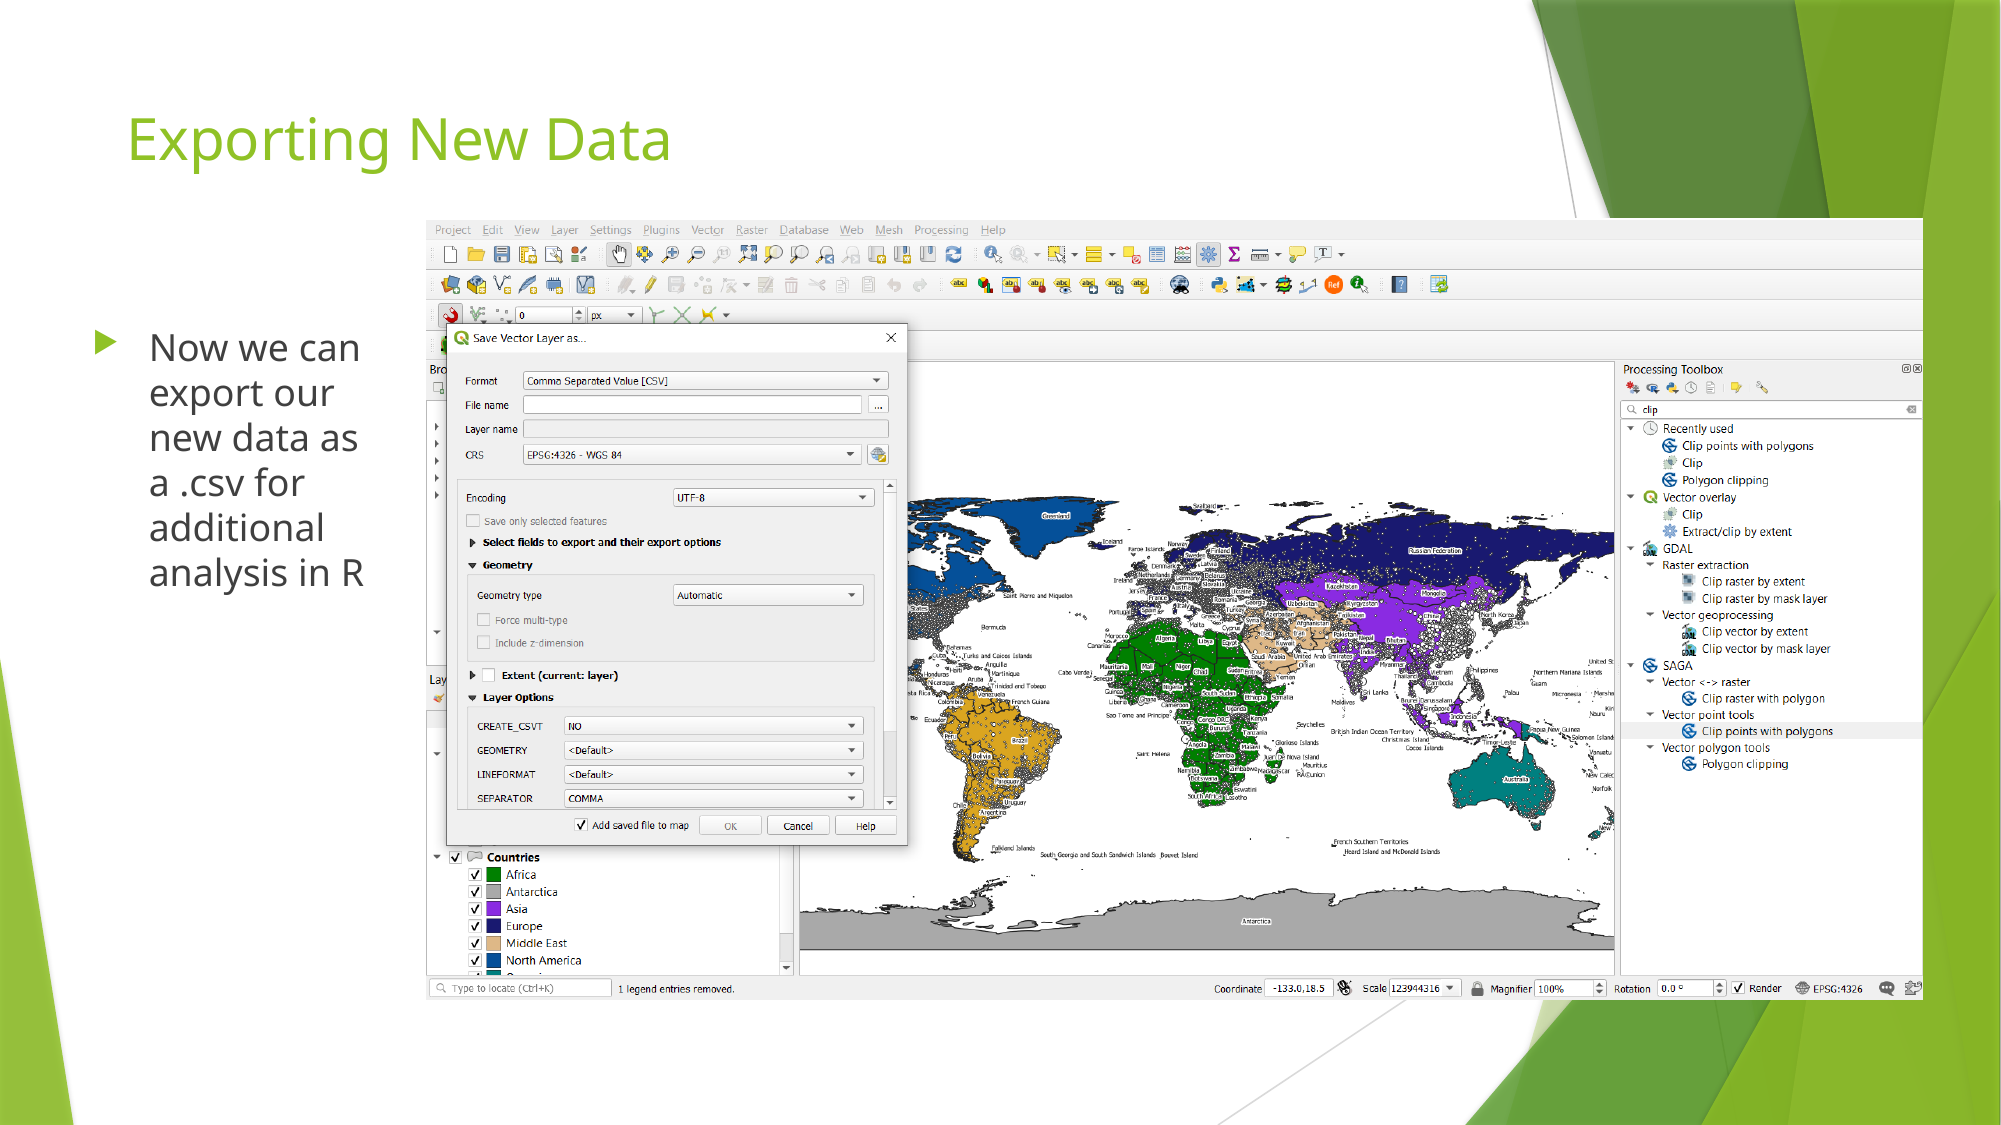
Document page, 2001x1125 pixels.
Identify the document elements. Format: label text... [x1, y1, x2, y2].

list Now we can export our new data as a .csv for additional analysis in R [77, 316, 385, 901]
picture [426, 217, 1923, 1000]
title Exporting New Data [111, 99, 867, 317]
